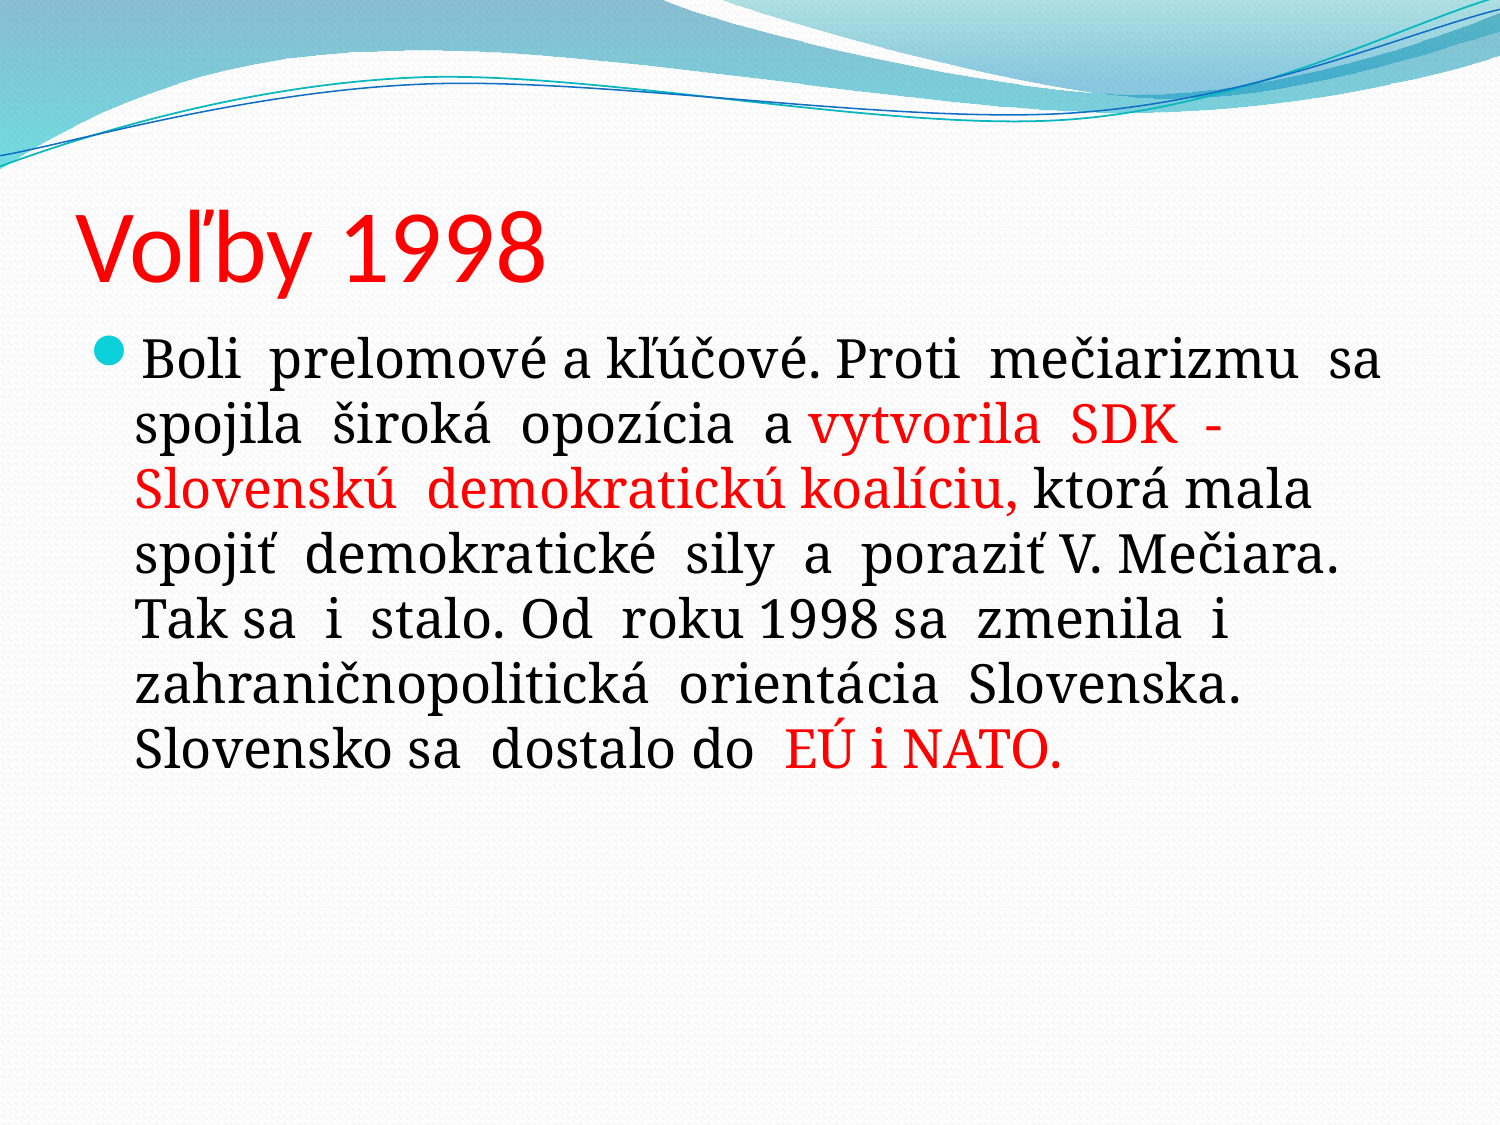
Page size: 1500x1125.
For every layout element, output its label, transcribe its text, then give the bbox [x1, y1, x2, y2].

title Voľby 1998 [75, 115, 1425, 303]
list Boli prelomové a kľúčové. Proti mečiarizmu sa spojila široká opozícia a vytvorila SDK - Slovenskú demokratickú koalíciu, ktorá mala spojiť demokratické sily a poraziť V. Mečiara. Tak sa i stalo. Od roku 1998 sa zmenila i zahraničnopolitická orientácia Slovenska. Slovensko sa dostalo do EÚ i NATO. [75, 317, 1425, 1038]
